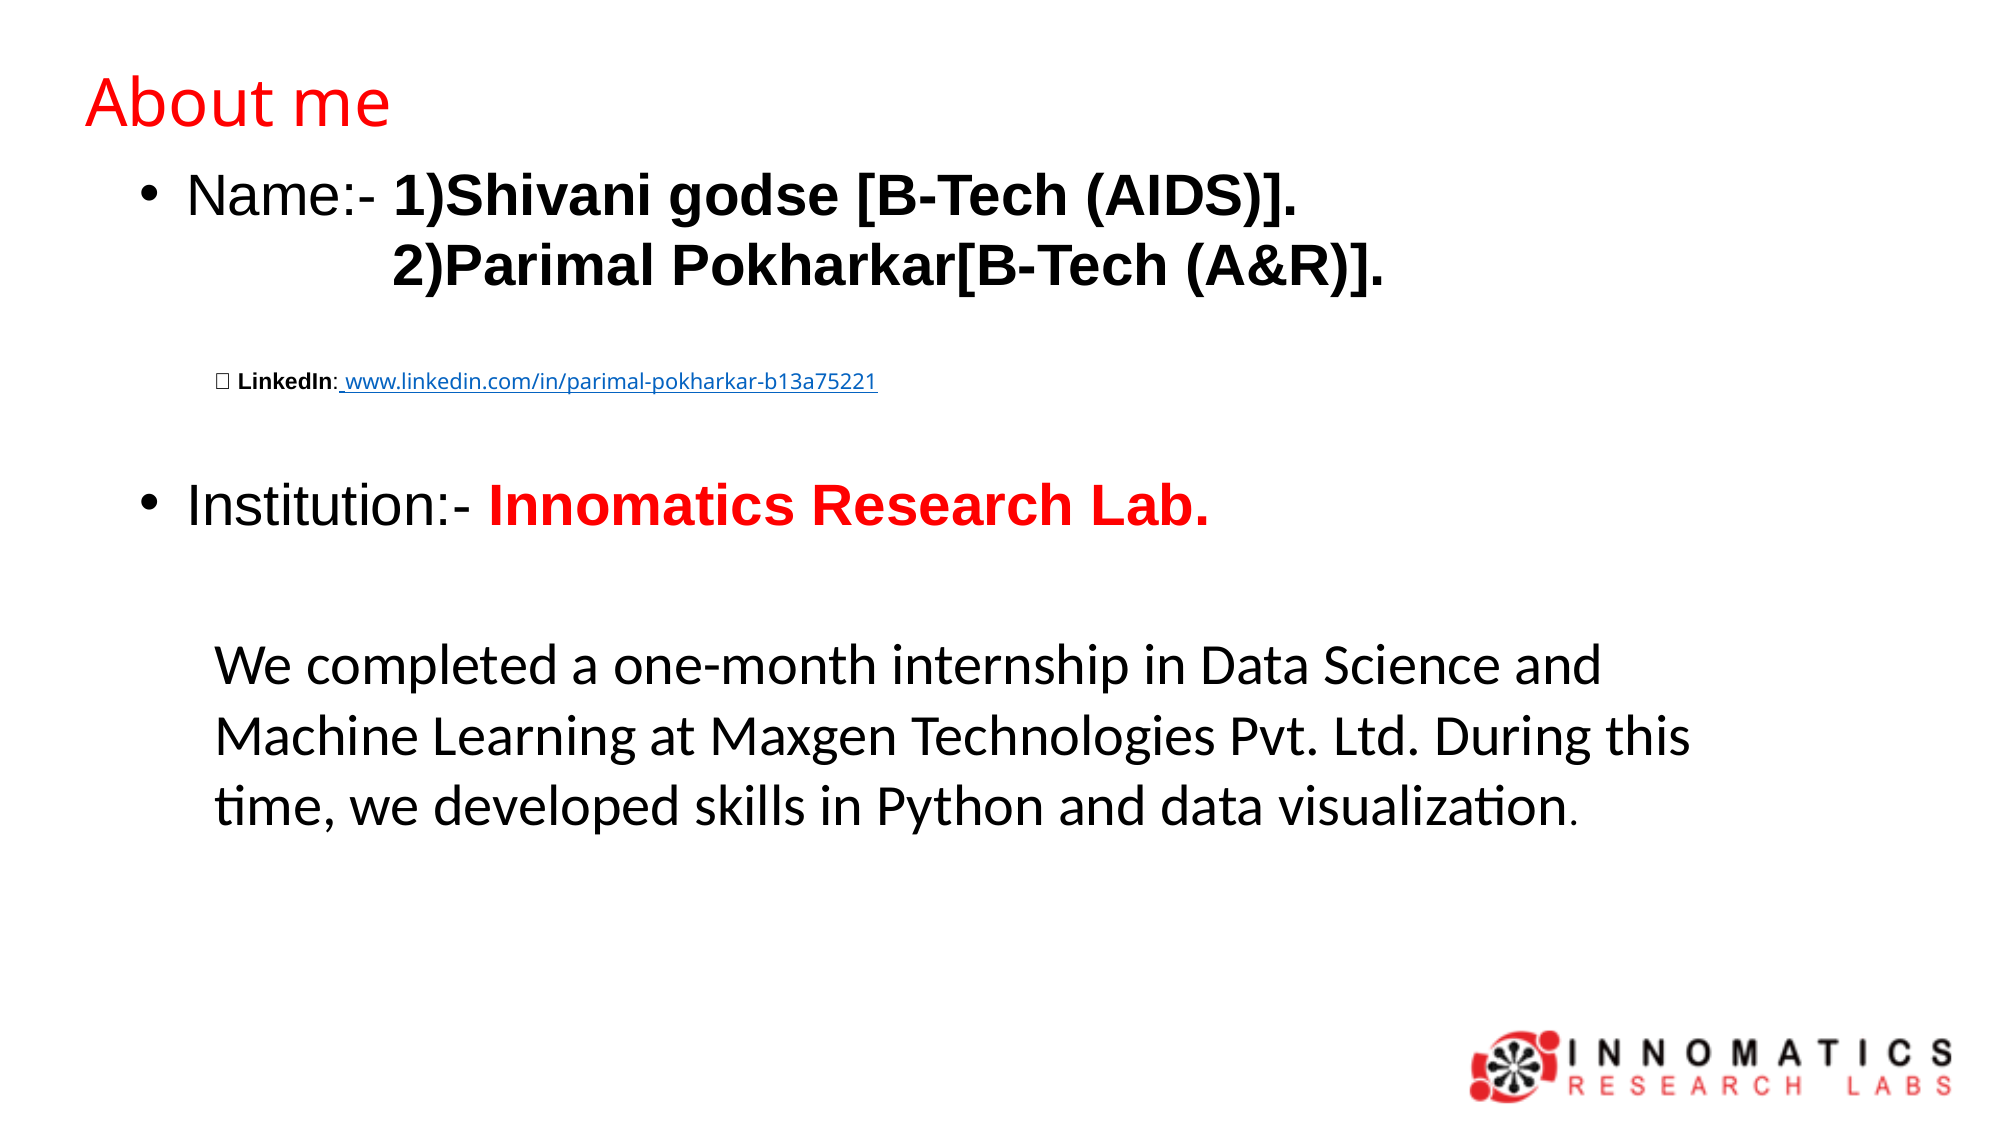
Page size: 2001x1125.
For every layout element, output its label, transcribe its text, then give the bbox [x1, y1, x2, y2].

text_box Name:- 1)Shivani godse [B-Tech (AIDS)]. 2)Parimal Pokharkar[B-Tech (A&R)]. 📌 LinkedIn: www.linkedin.com/in/parimal-pokharkar-b13a75221 Institution:- Innomatics Research Lab. We completed a one-month internship in Data Science and Machine Learning at Maxgen Technologies Pvt. Ltd. During this time, we developed skills in Python and data visualization. [124, 149, 1742, 944]
text_box About me [70, 68, 1071, 148]
picture [1445, 1014, 1975, 1125]
